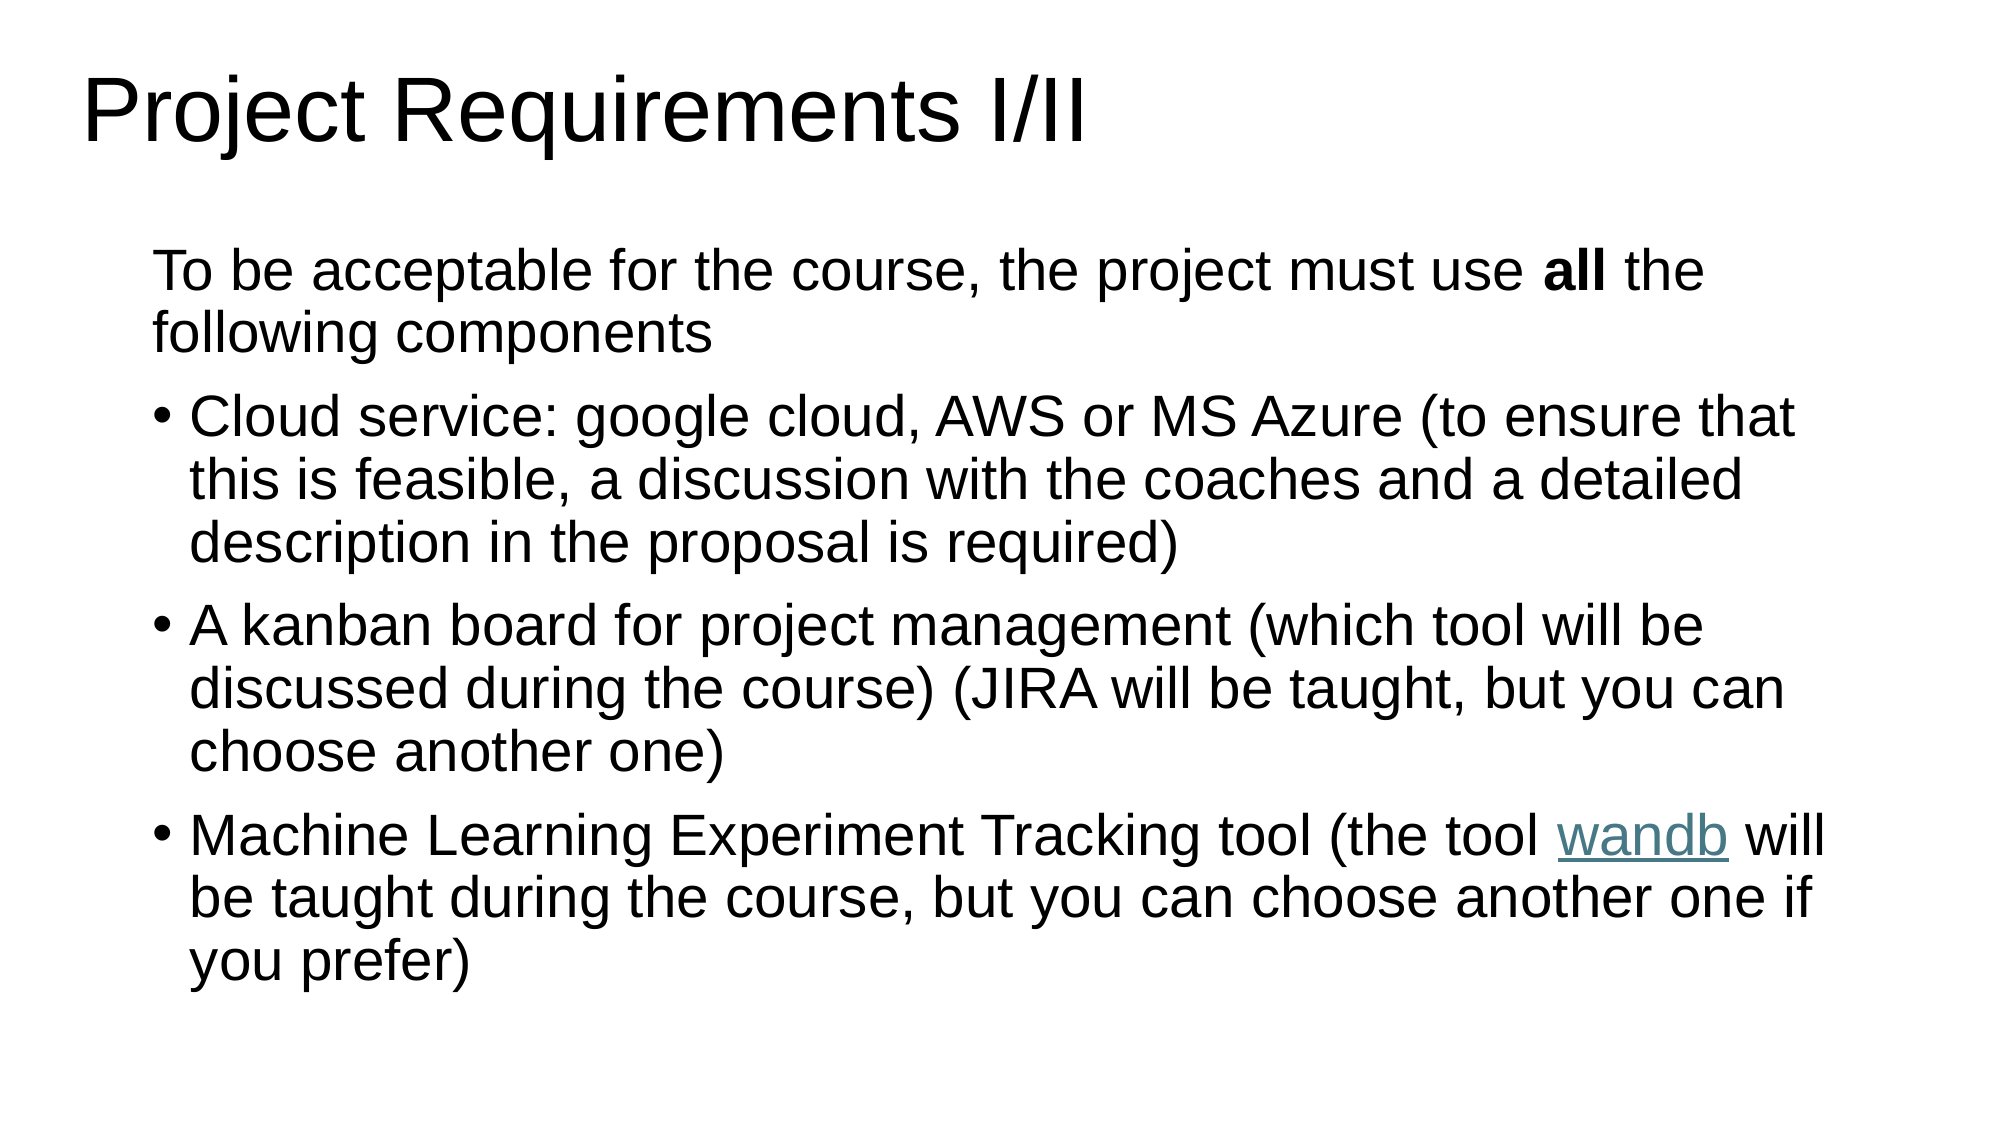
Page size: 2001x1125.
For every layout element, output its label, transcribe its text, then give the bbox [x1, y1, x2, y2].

title Project Requirements I/II [66, 47, 1792, 177]
list To be acceptable for the course, the project must use all the following components Cloud service: google cloud, AWS or MS Azure (to ensure that this is feasible, a discussion with the coaches and a detailed description in the proposal is required) A kanban board for project management (which tool will be discussed during the course) (JIRA will be taught, but you can choose another one) Machine Learning Experiment Tracking tool (the tool wandb will be taught during the course, but you can choose another one if you prefer) [137, 232, 1863, 1014]
